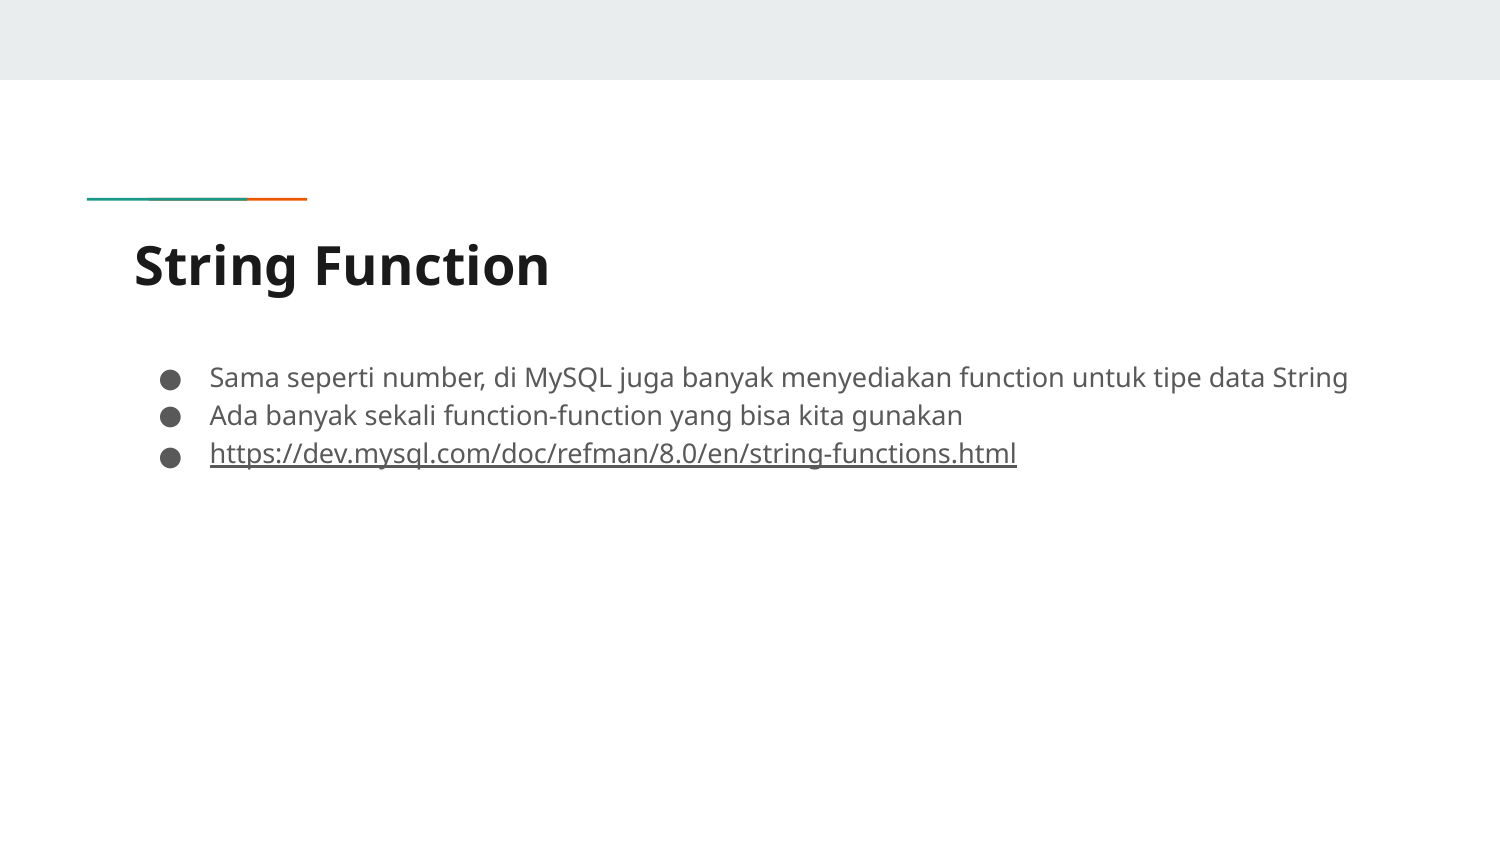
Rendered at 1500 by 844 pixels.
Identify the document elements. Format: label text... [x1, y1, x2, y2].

list Sama seperti number, di MySQL juga banyak menyediakan function untuk tipe data String Ada banyak sekali function-function yang bisa kita gunakan https://dev.mysql.com/doc/refman/8.0/en/string-functions.html [119, 341, 1381, 712]
title String Function [119, 216, 1381, 305]
